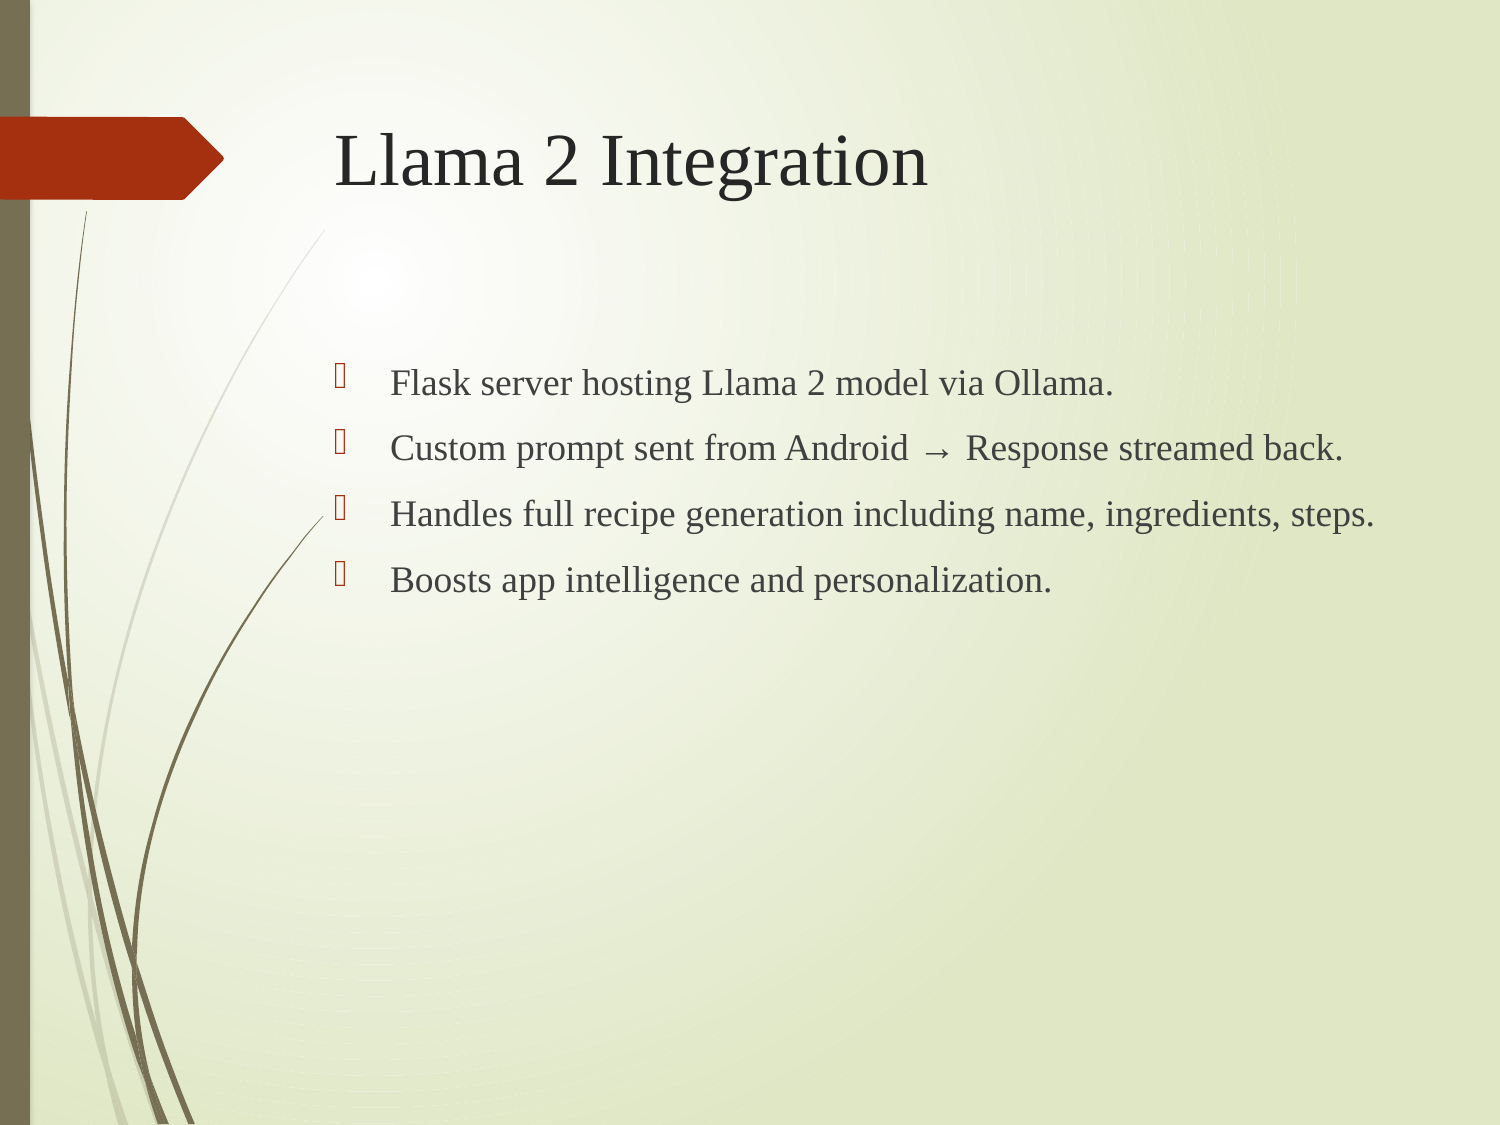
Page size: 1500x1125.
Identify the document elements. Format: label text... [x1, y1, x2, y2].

title Llama 2 Integration [319, 102, 1400, 313]
list Flask server hosting Llama 2 model via Ollama. Custom prompt sent from Android → Response streamed back. Handles full recipe generation including name, ingredients, steps. Boosts app intelligence and personalization. [318, 350, 1400, 970]
